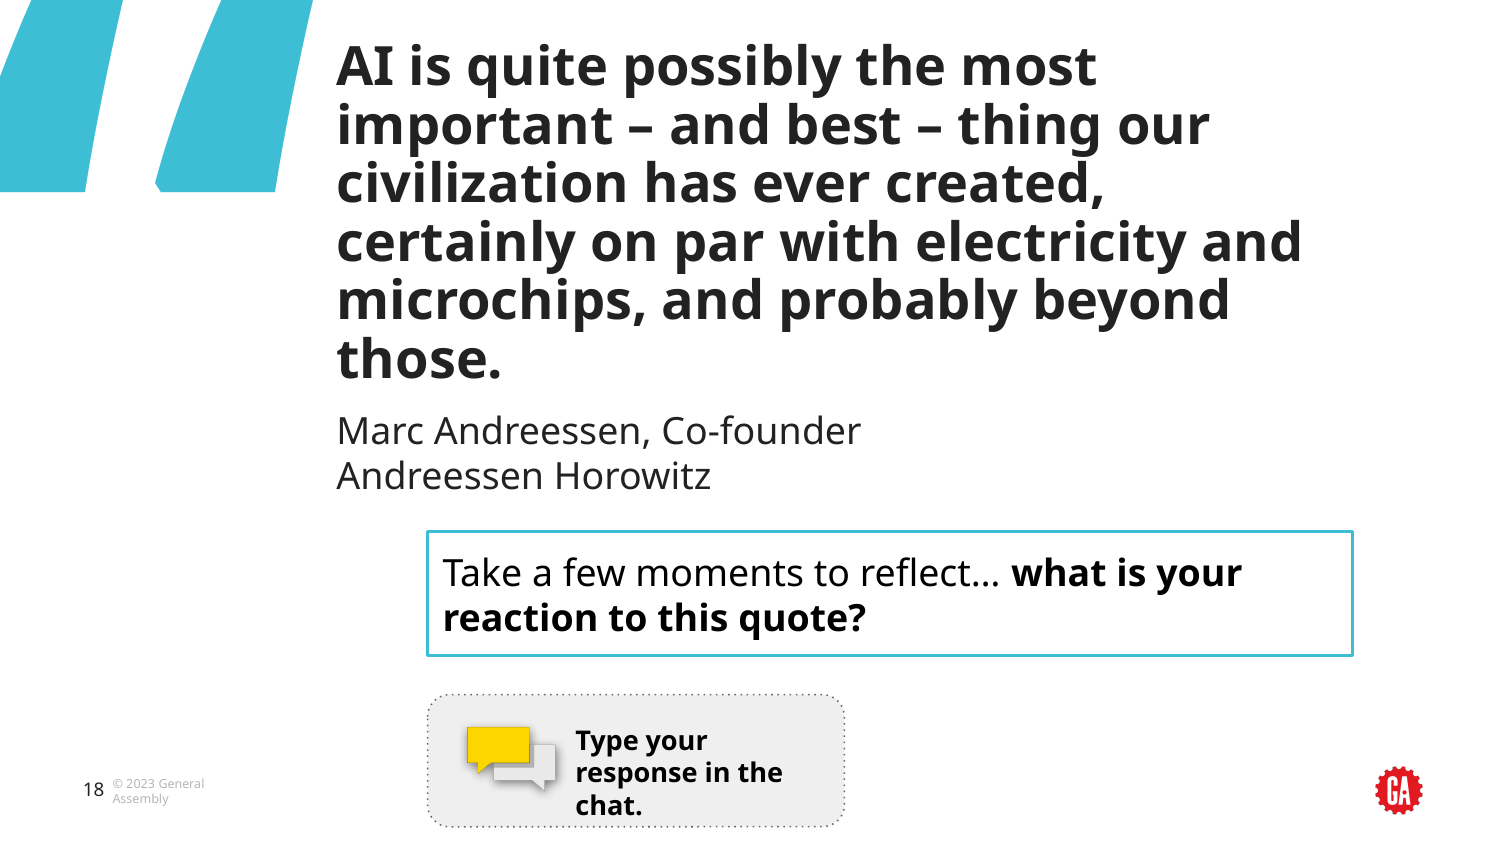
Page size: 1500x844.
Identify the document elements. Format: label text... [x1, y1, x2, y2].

picture [1373, 764, 1425, 817]
subtitle Marc Andreessen, Co-founder Andreessen Horowitz [336, 407, 1049, 844]
slide_number ‹#› [52, 764, 105, 817]
text_box Take a few moments to reflect… what is your reaction to this quote? [427, 531, 1353, 656]
title AI is quite possibly the most important – and best – thing our civilization has ever created, certainly on par with electricity and microchips, and probably beyond those. [336, 12, 1350, 390]
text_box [427, 694, 845, 827]
